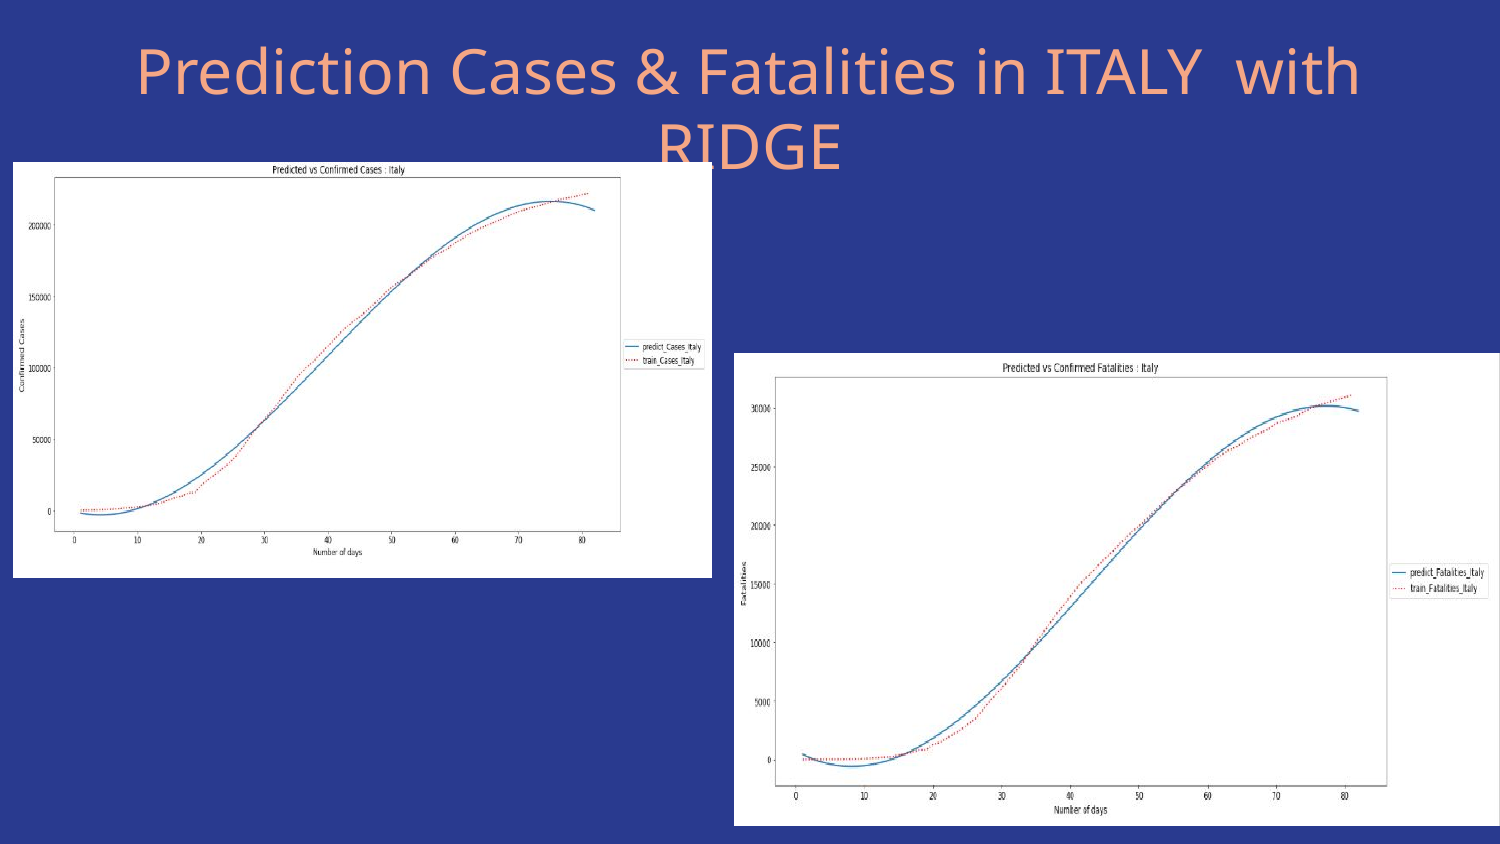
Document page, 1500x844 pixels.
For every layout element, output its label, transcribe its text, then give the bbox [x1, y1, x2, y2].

title Prediction Cases & Fatalities in ITALY with RIDGE [77, 17, 1423, 142]
picture [734, 353, 1500, 826]
picture [13, 162, 713, 578]
